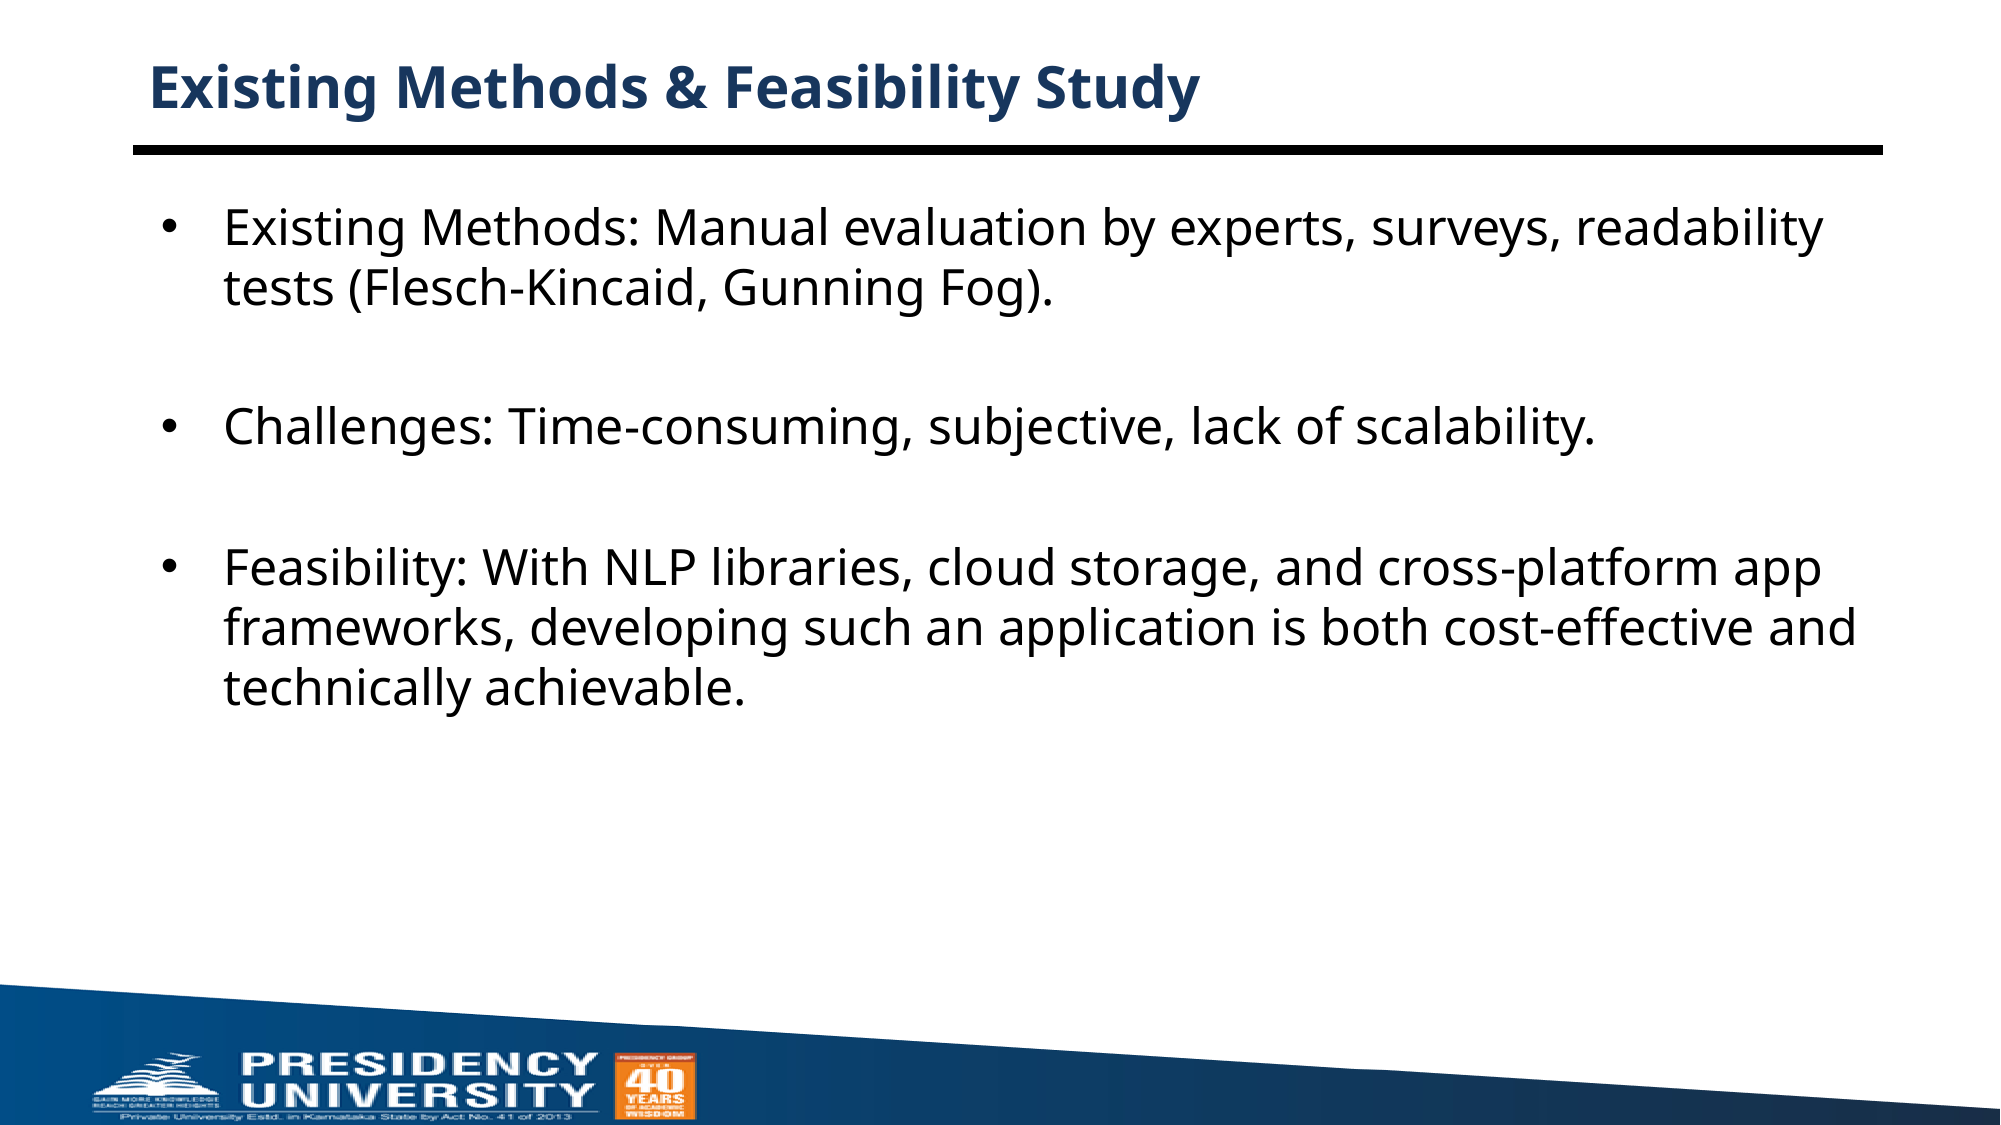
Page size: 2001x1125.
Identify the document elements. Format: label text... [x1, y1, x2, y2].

picture [0, 982, 2000, 1125]
list Existing Methods: Manual evaluation by experts, surveys, readability tests (Flesch-Kincaid, Gunning Fog). Challenges: Time-consuming, subjective, lack of scalability. Feasibility: With NLP libraries, cloud storage, and cross-platform app frameworks, developing such an application is both cost-effective and technically achievable. [133, 187, 1884, 1000]
title Existing Methods & Feasibility Study [133, 45, 1884, 125]
